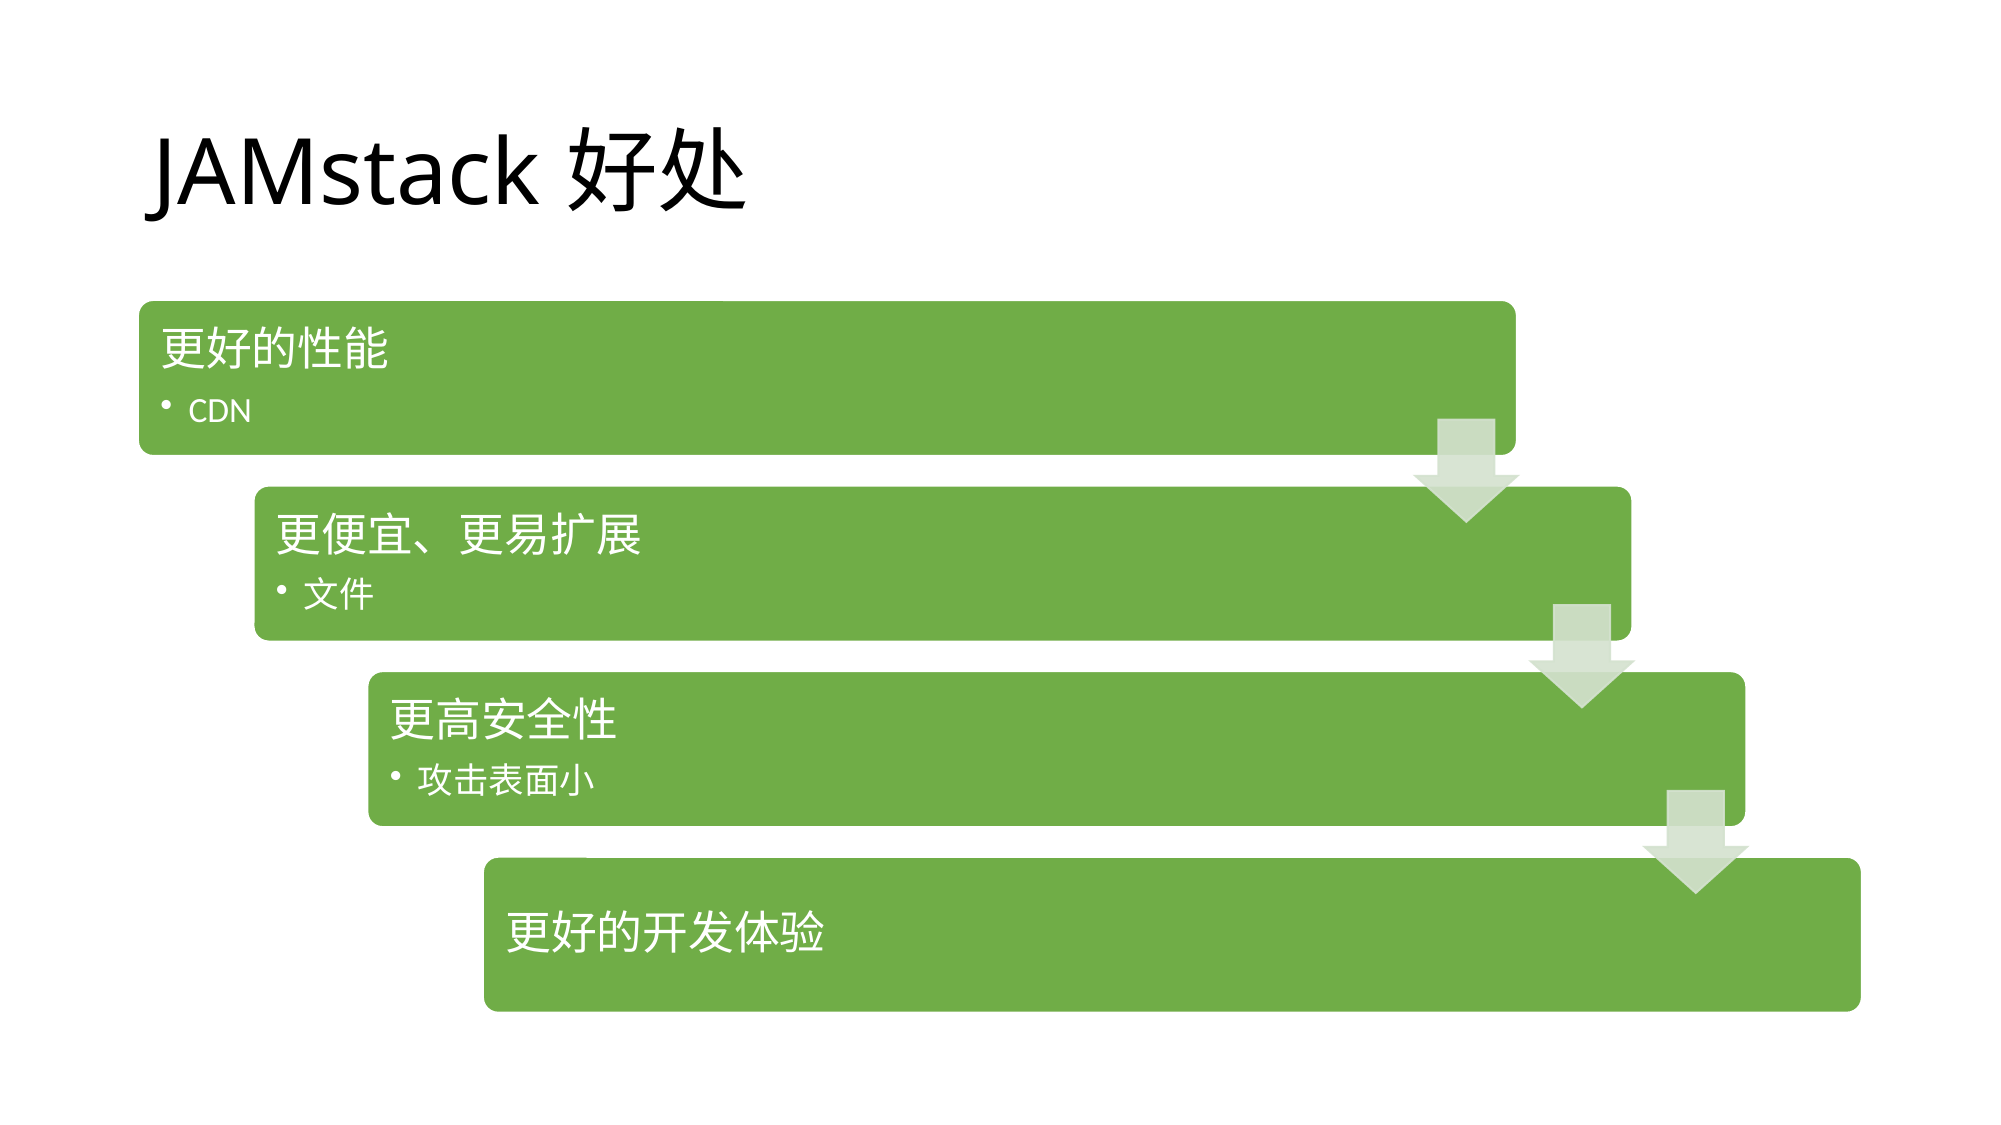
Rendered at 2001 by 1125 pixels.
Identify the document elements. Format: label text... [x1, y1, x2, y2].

title JAMstack好处 [137, 59, 1863, 278]
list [137, 299, 1863, 1014]
